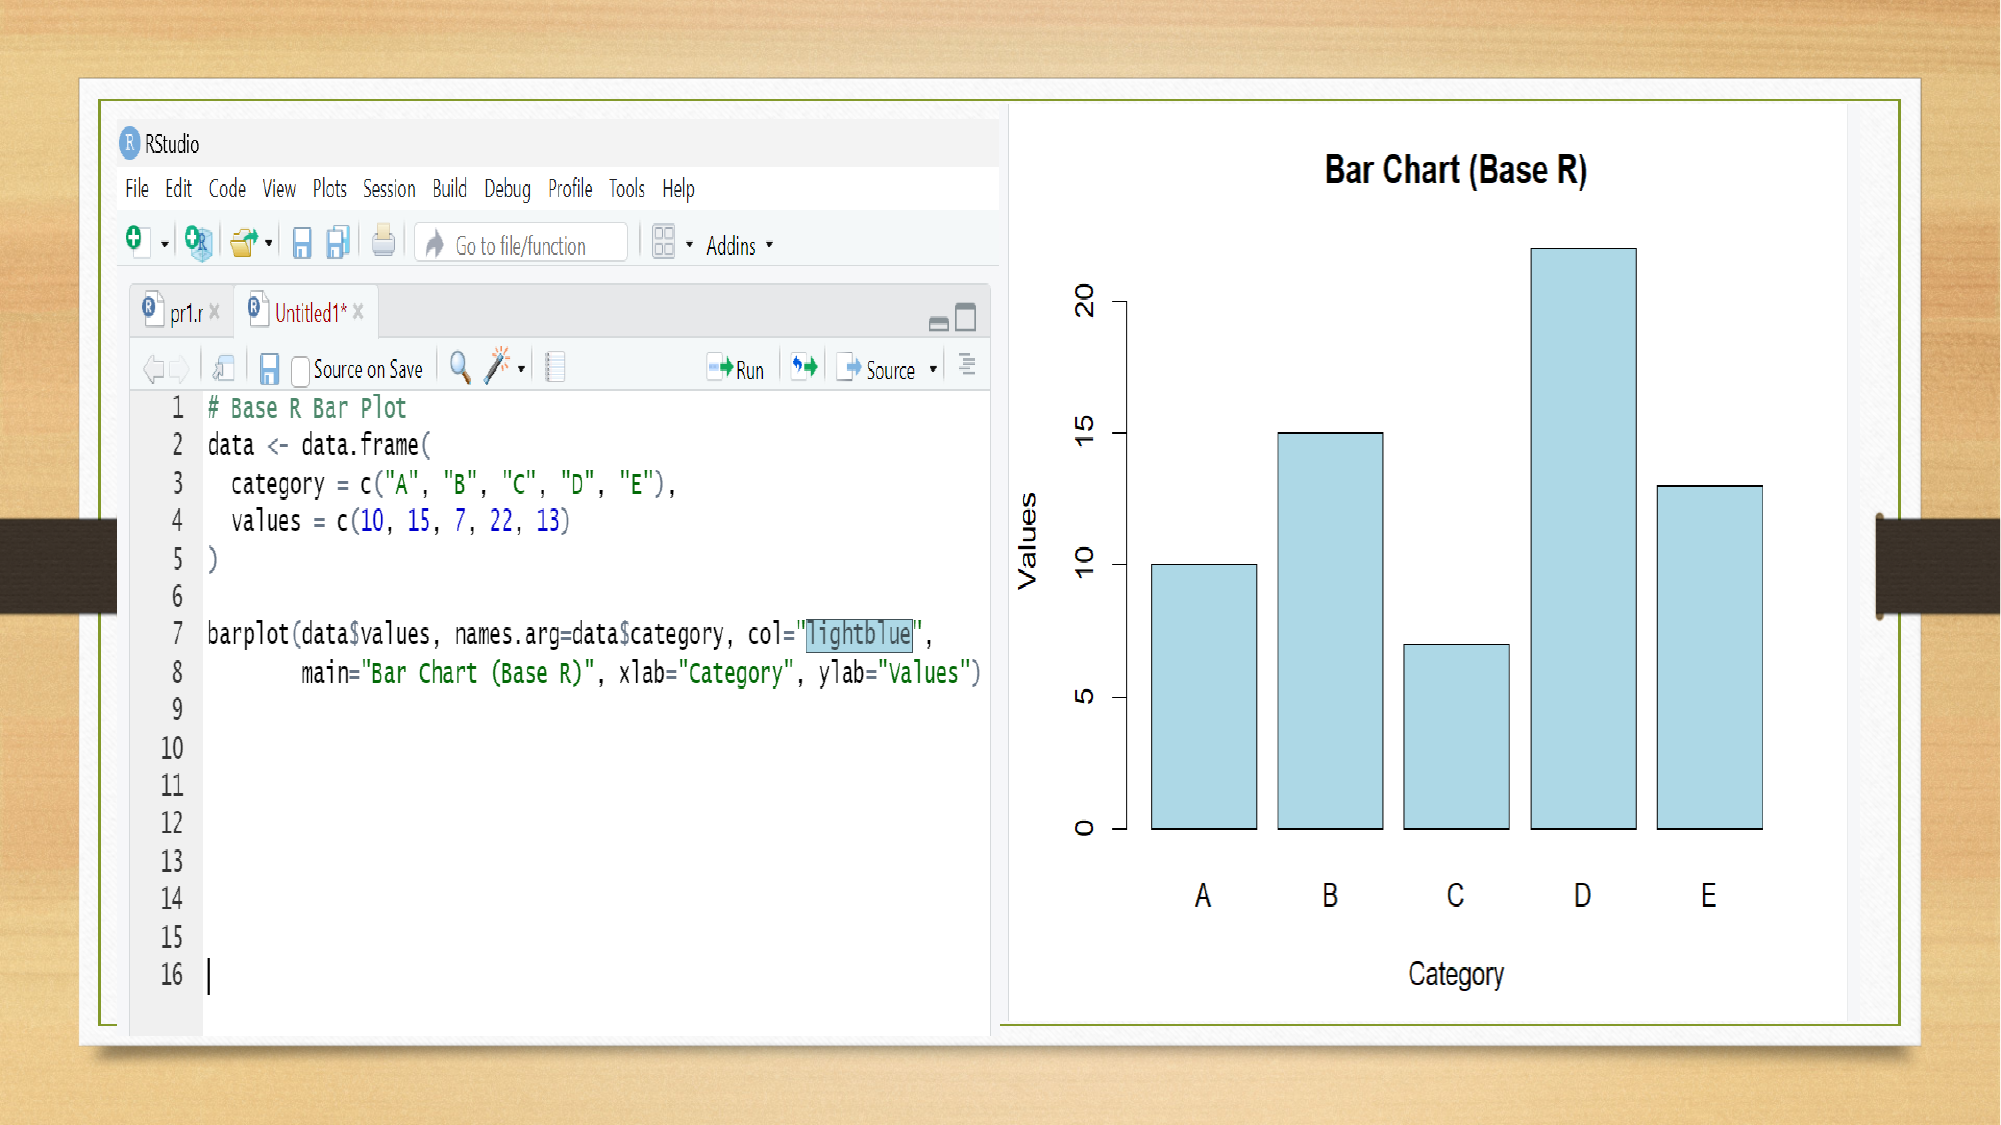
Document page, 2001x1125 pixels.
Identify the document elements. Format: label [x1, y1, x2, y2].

list [116, 119, 1001, 1036]
picture [0, 0, 2001, 1125]
